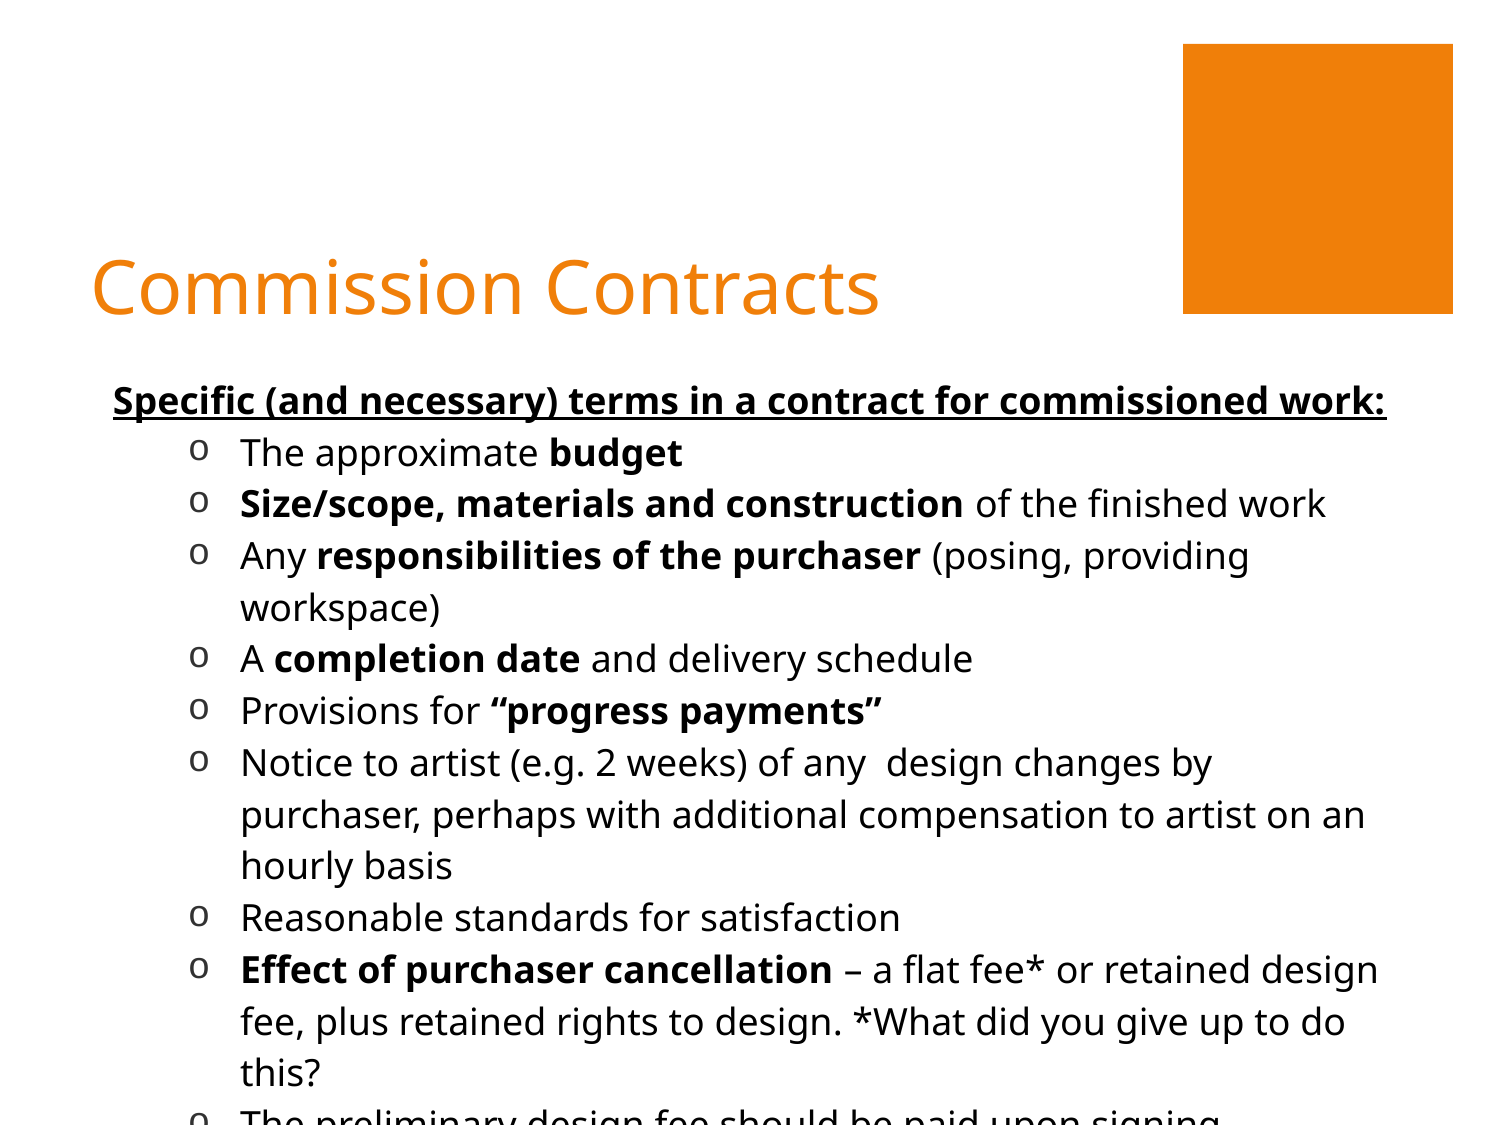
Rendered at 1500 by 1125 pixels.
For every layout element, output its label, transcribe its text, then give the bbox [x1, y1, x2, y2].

list Specific (and necessary) terms in a contract for commissioned work: The approximate budget Size/scope, materials and construction of the finished work Any responsibilities of the purchaser (posing, providing workspace) A completion date and delivery schedule Provisions for “progress payments” Notice to artist (e.g. 2 weeks) of any design changes by purchaser, perhaps with additional compensation to artist on an hourly basis Reasonable standards for satisfaction Effect of purchaser cancellation – a flat fee* or retained design fee, plus retained rights to design. *What did you give up to do this? The preliminary design fee should be paid upon signing [75, 362, 1418, 1067]
title Commission Contracts [75, 149, 1143, 338]
